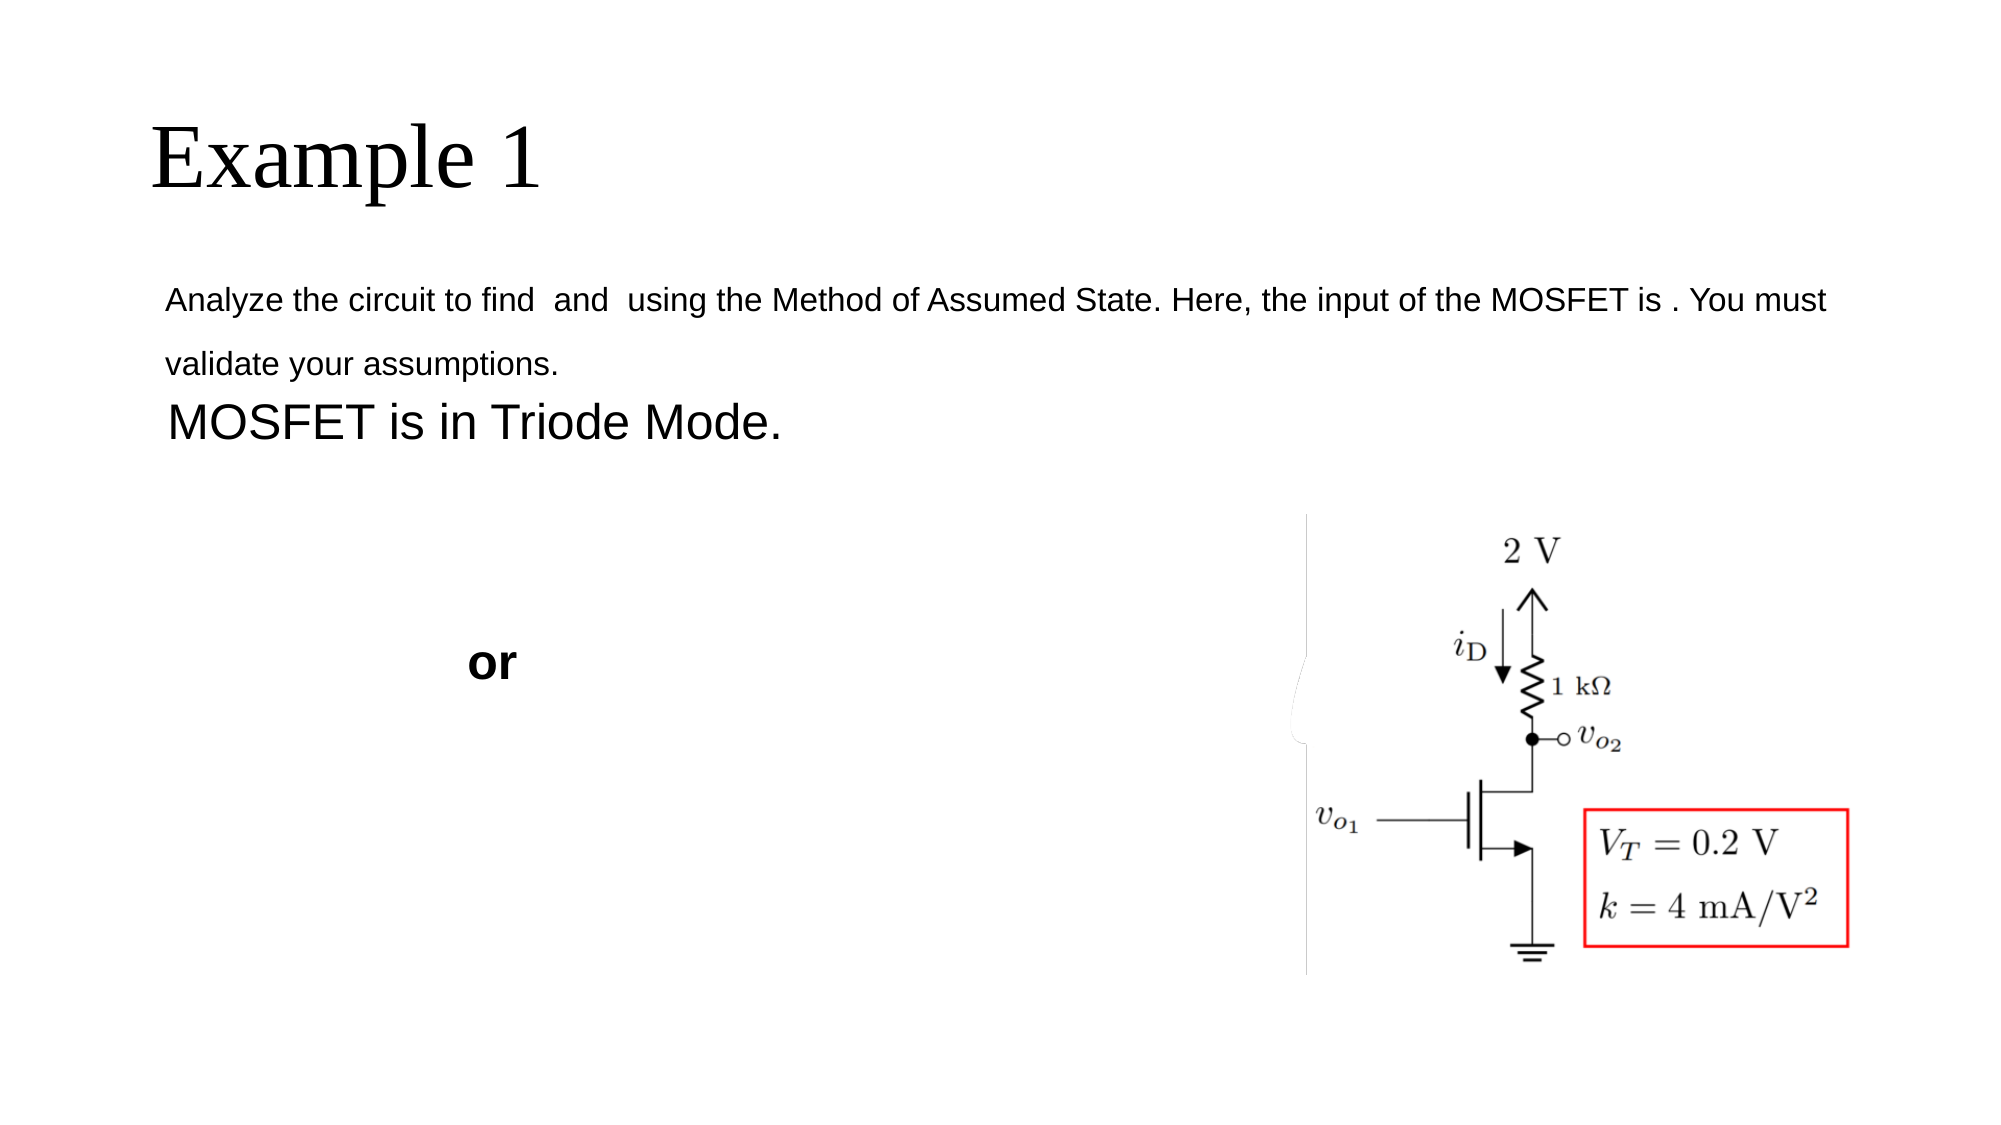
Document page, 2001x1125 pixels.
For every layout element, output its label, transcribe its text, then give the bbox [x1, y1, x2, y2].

title Example 1 [150, 107, 1850, 208]
picture [1289, 514, 1862, 975]
